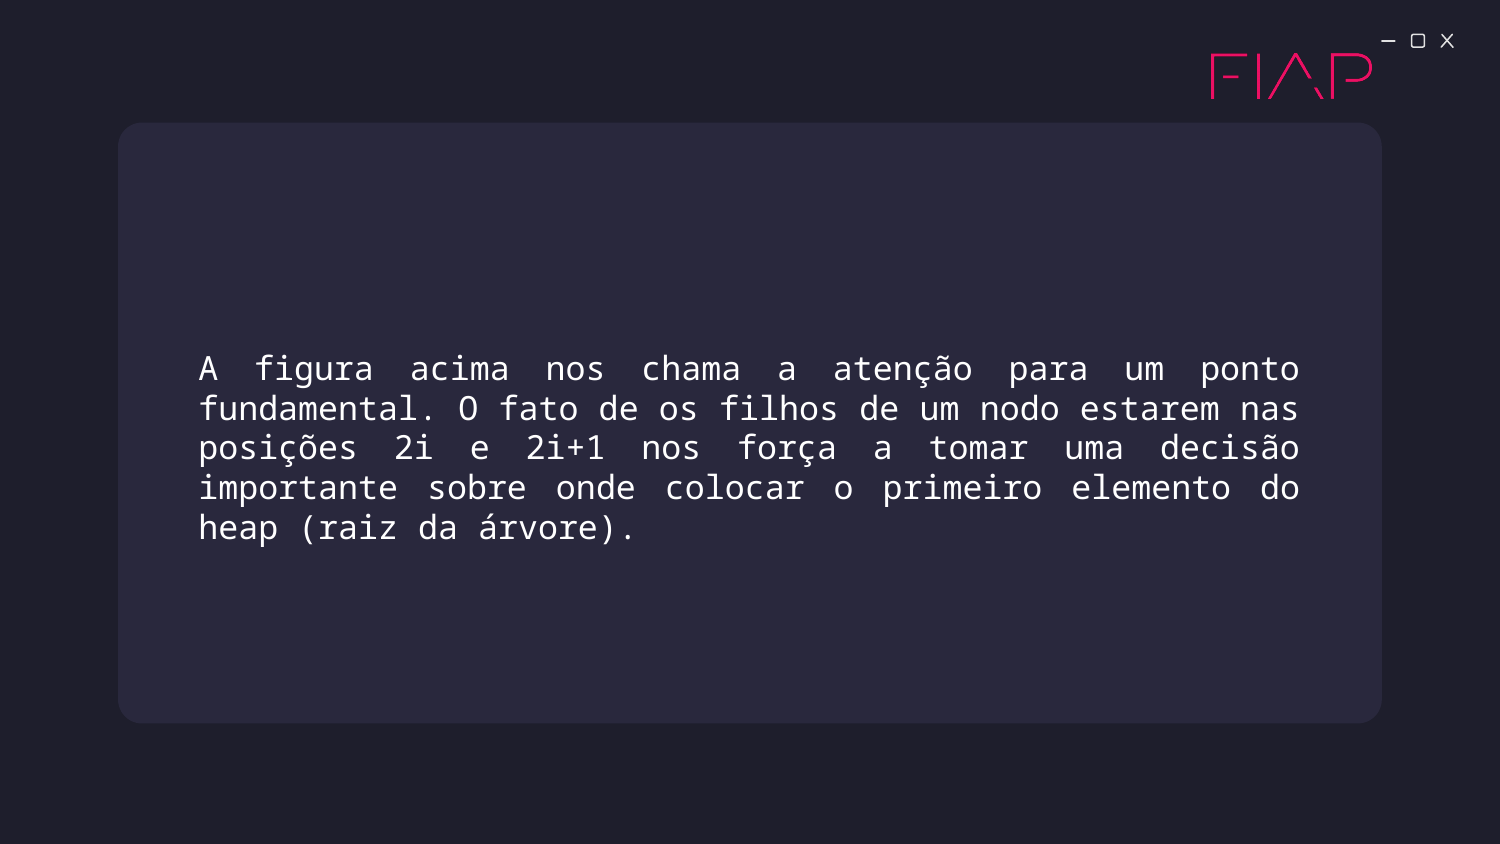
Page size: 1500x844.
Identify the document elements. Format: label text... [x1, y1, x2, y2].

picture [1211, 53, 1372, 99]
text_box A figura acima nos chama a atenção para um ponto fundamental. O fato de os filhos de um nodo estarem nas posições 2i e 2i+1 nos força a tomar uma decisão importante sobre onde colocar o primeiro elemento do heap (raiz da árvore). [183, 339, 1317, 554]
